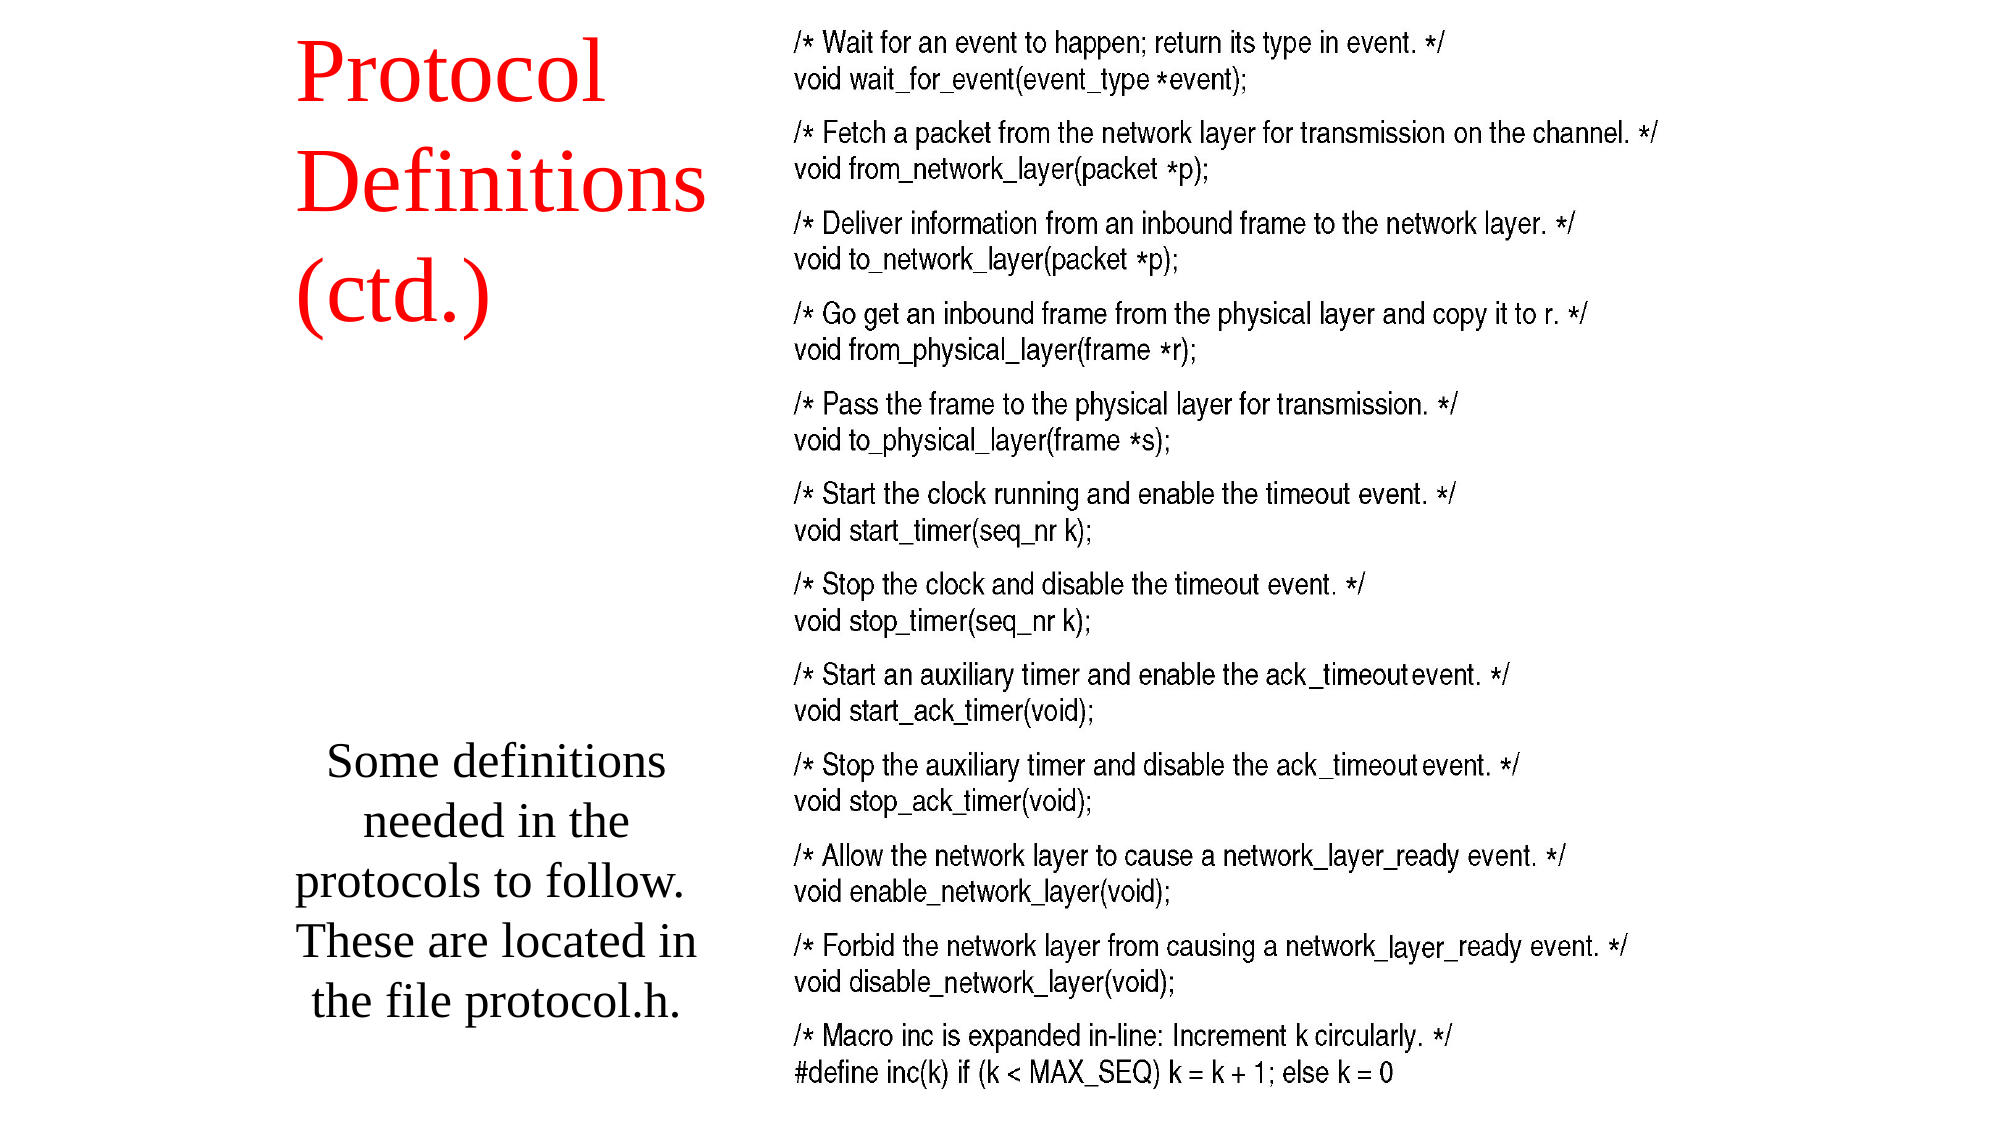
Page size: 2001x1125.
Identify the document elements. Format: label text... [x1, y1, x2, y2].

title Protocol Definitions (ctd.) [280, 0, 733, 350]
text_box Some definitions needed in the protocols to follow. These are located in the file protocol.h. [249, 720, 727, 1121]
picture [732, 1, 1806, 1125]
